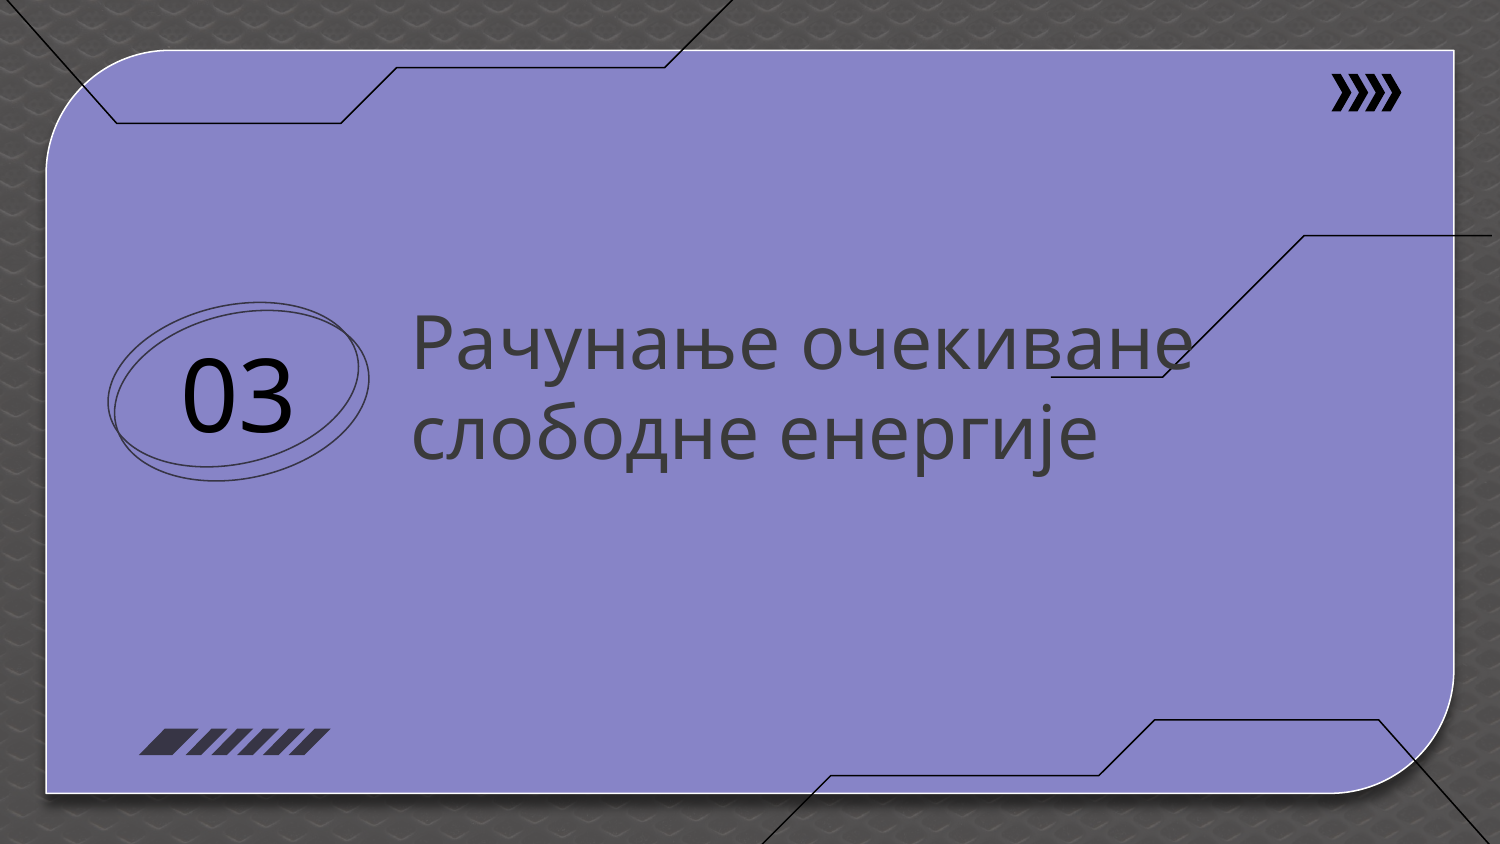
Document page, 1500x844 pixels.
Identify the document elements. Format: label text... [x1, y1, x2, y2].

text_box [138, 728, 331, 756]
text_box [1331, 73, 1402, 112]
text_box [98, 244, 379, 540]
title Рачунање очекиване слободне енергије [395, 234, 1223, 535]
